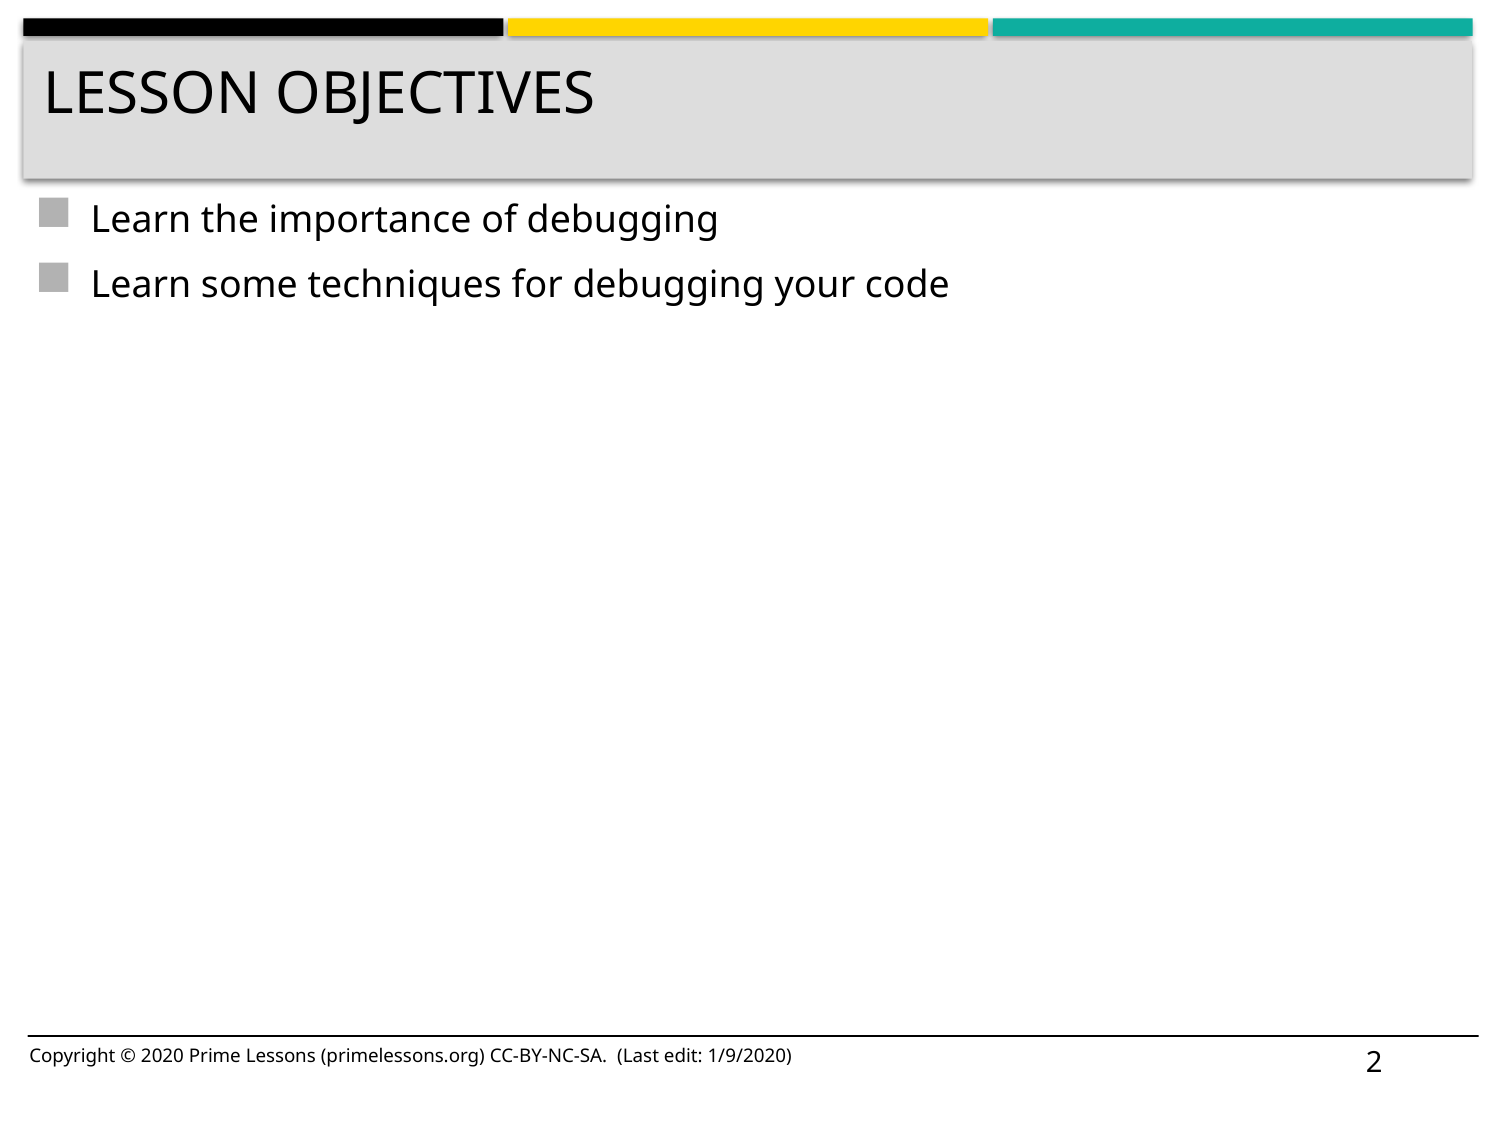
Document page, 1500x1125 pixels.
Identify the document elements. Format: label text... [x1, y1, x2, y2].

slide_number 2 [1351, 1036, 1478, 1097]
title Lesson Objectives [28, 48, 1464, 172]
list Learn the importance of debugging Learn some techniques for debugging your code [25, 187, 1475, 583]
footer Copyright © 2020 Prime Lessons (primelessons.org) CC-BY-NC-SA. (Last edit: 1/9/2020) [14, 1036, 814, 1097]
